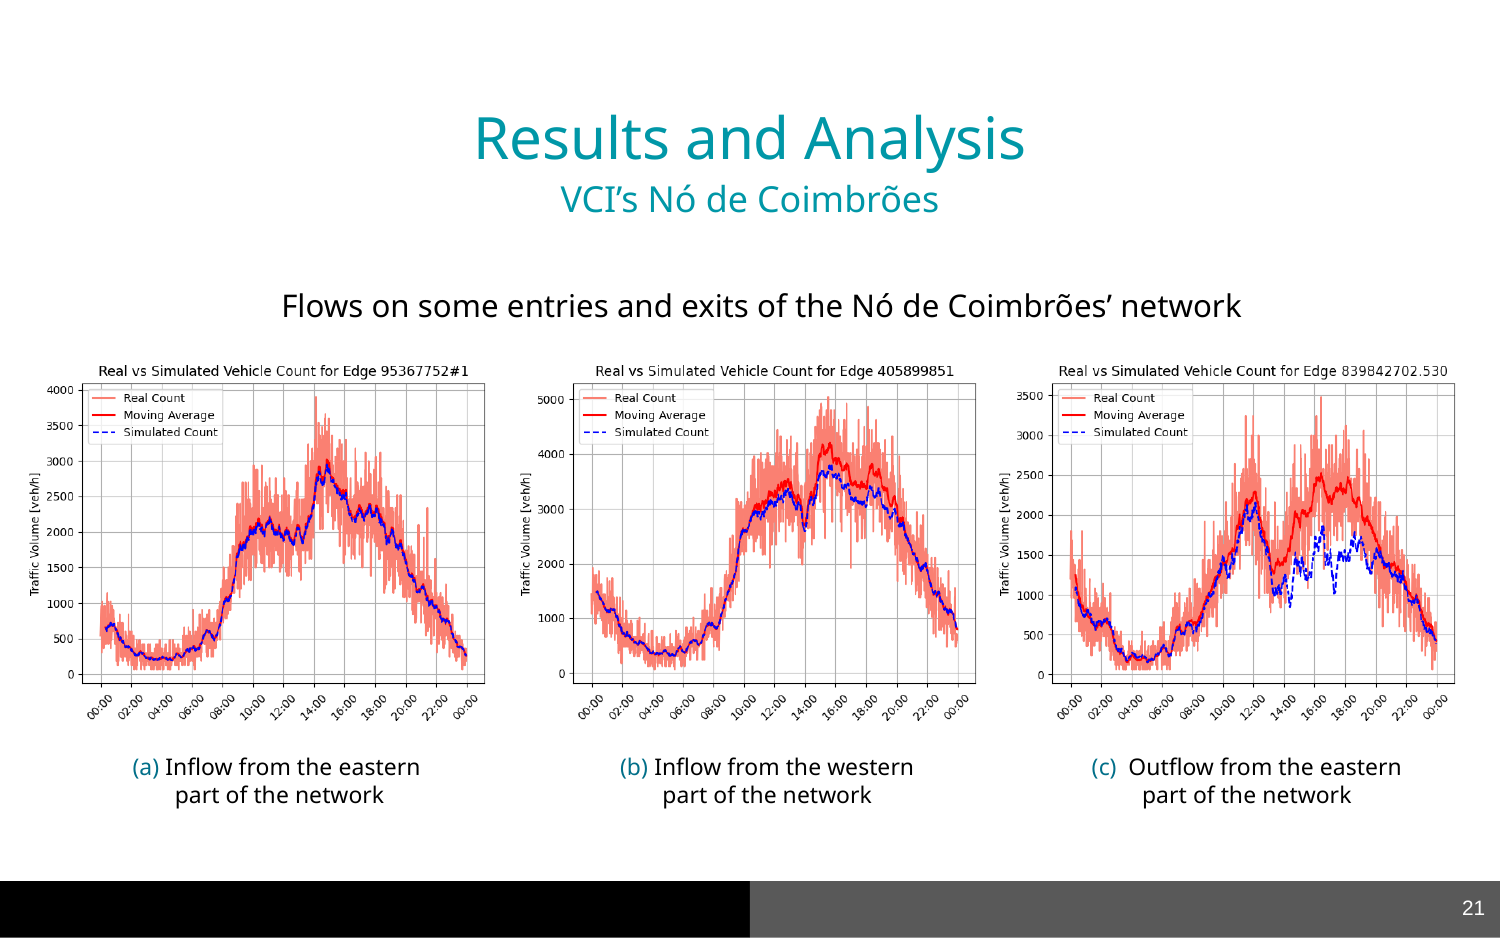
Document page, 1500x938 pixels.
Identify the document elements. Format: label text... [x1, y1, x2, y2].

title Results and Analysis [117, 86, 1383, 191]
text_box Flows on some entries and exits of the Nó de Coimbrões’ network [31, 270, 1494, 333]
text_box VCI’s Nó de Coimbrões [452, 161, 1048, 235]
text_box (b) Inflow from the western part of the network [492, 737, 979, 800]
slide_number ‹#› [1438, 879, 1500, 938]
text_box (c) Outflow from the eastern part of the network [979, 737, 1500, 800]
picture [17, 336, 1500, 726]
text_box (a) Inflow from the eastern part of the network [9, 737, 492, 800]
